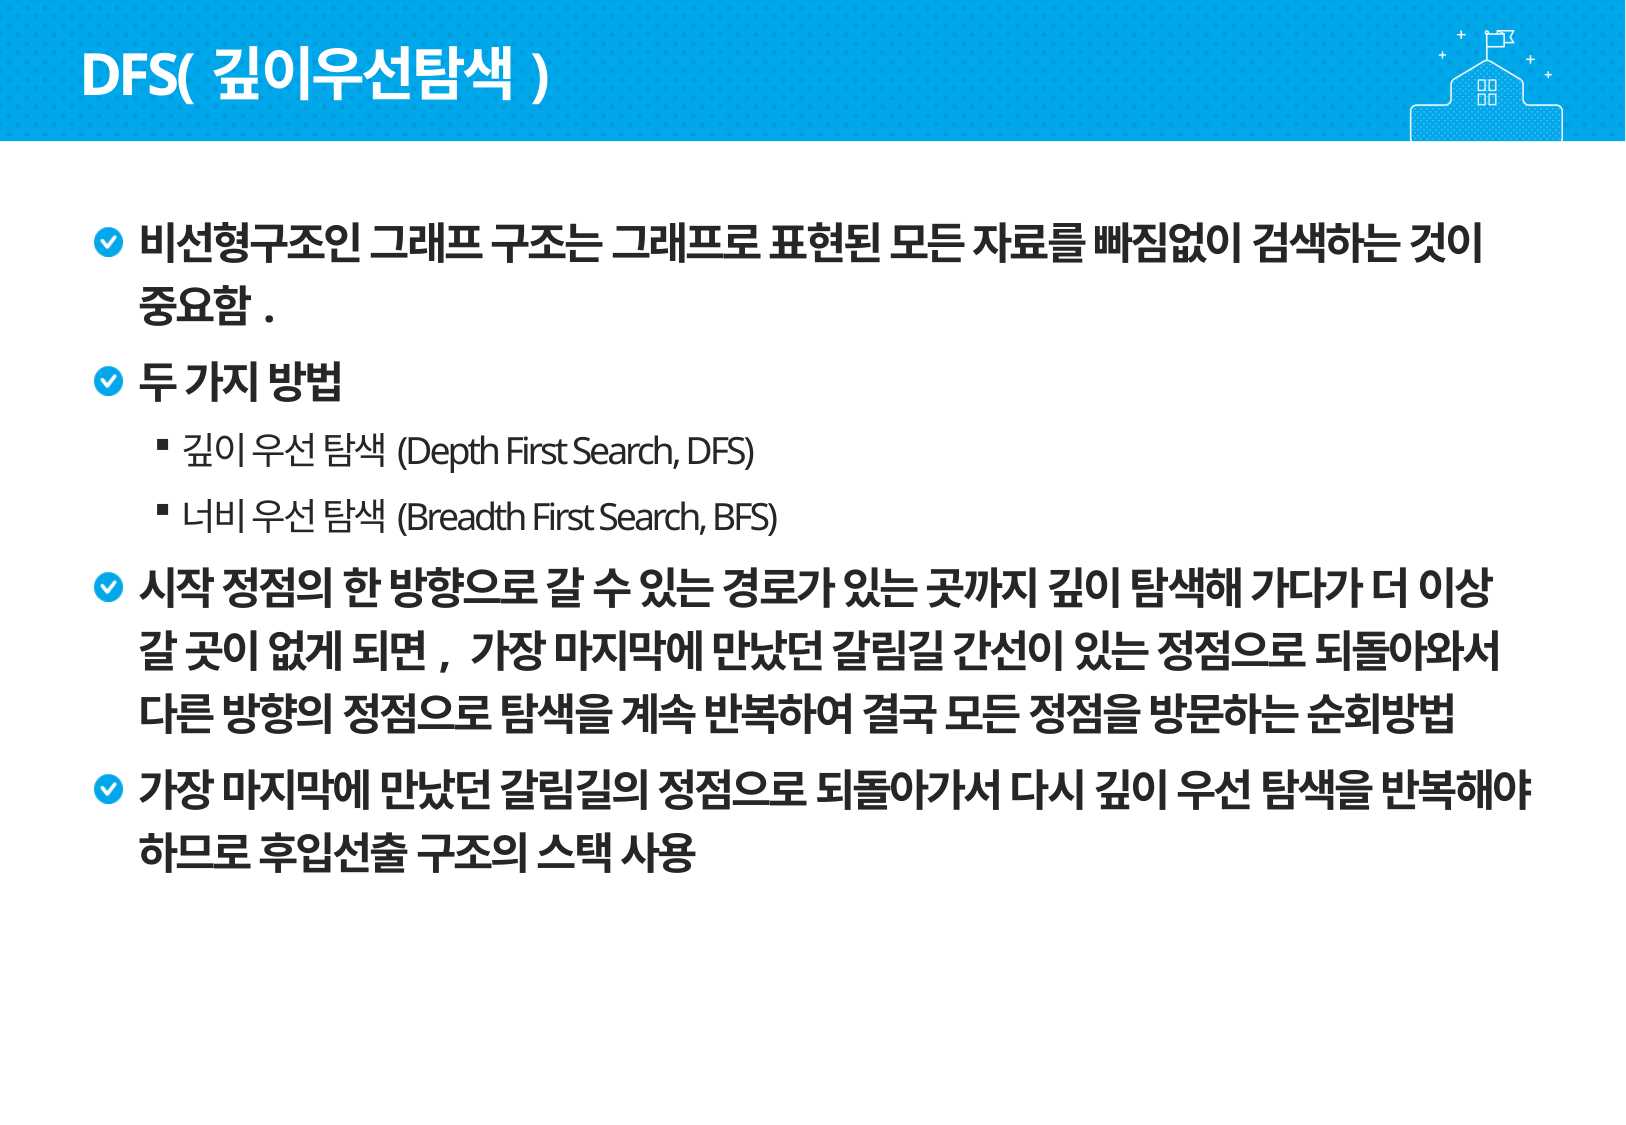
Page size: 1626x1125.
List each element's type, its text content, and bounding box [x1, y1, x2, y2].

picture [101, 783, 116, 795]
picture [94, 227, 103, 237]
picture [113, 247, 123, 257]
picture [94, 366, 103, 376]
picture [94, 248, 104, 257]
picture [113, 592, 123, 602]
picture [94, 774, 103, 784]
list 비선형구조인 그래프 구조는 그래프로 표현된 모든 자료를 빠짐없이 검색하는 것이 중요함. 두 가지 방법 깊이 우선 탐색(Depth First Search, DFS) 너비 우선 탐색(Breadth First Search, BFS) 시작 정점의 한 방향으로 갈 수 있는 경로가 있는 곳까지 깊이 탐색해 가다가 더 이상 갈 곳이 없게 되면, 가장 마지막에 만났던 갈림길 간선이 있는 정점으로 되돌아와서 다른 방향의 정점으로 탐색을 계속 반복하여 결국 모든 정점을 방문하는 순회방법 가장 마지막에 만났던 갈림길의 정점으로 되돌아가서 다시 깊이 우선 탐색을 반복해야 하므로 후입선출 구조의 스택 사용 [79, 197, 1545, 886]
picture [101, 236, 116, 248]
picture [0, 141, 1626, 1125]
picture [94, 572, 103, 582]
picture [113, 794, 123, 804]
picture [94, 387, 104, 396]
picture [94, 593, 104, 602]
picture [101, 375, 116, 387]
picture [113, 572, 123, 583]
picture [94, 795, 104, 804]
picture [113, 227, 123, 238]
picture [113, 386, 123, 396]
picture [113, 774, 123, 785]
picture [101, 581, 116, 593]
picture [113, 366, 123, 377]
title DFS(깊이우선탐색) [79, 36, 1542, 225]
